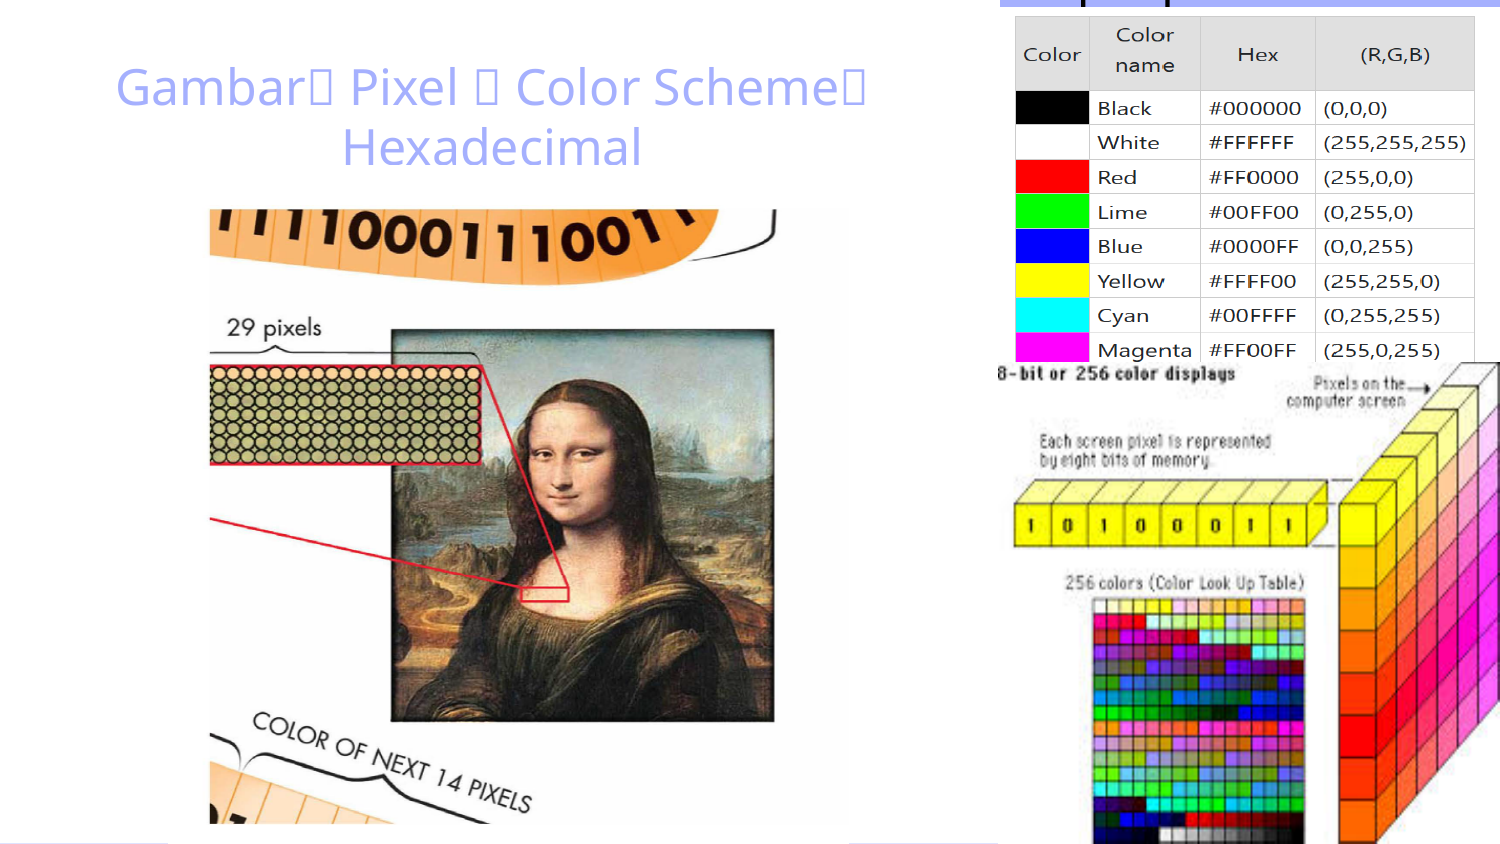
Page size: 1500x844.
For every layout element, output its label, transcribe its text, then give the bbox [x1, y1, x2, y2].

title Gambar Pixel  Color Scheme Hexadecimal [0, 86, 978, 190]
picture [983, 0, 1500, 844]
picture [168, 165, 849, 844]
